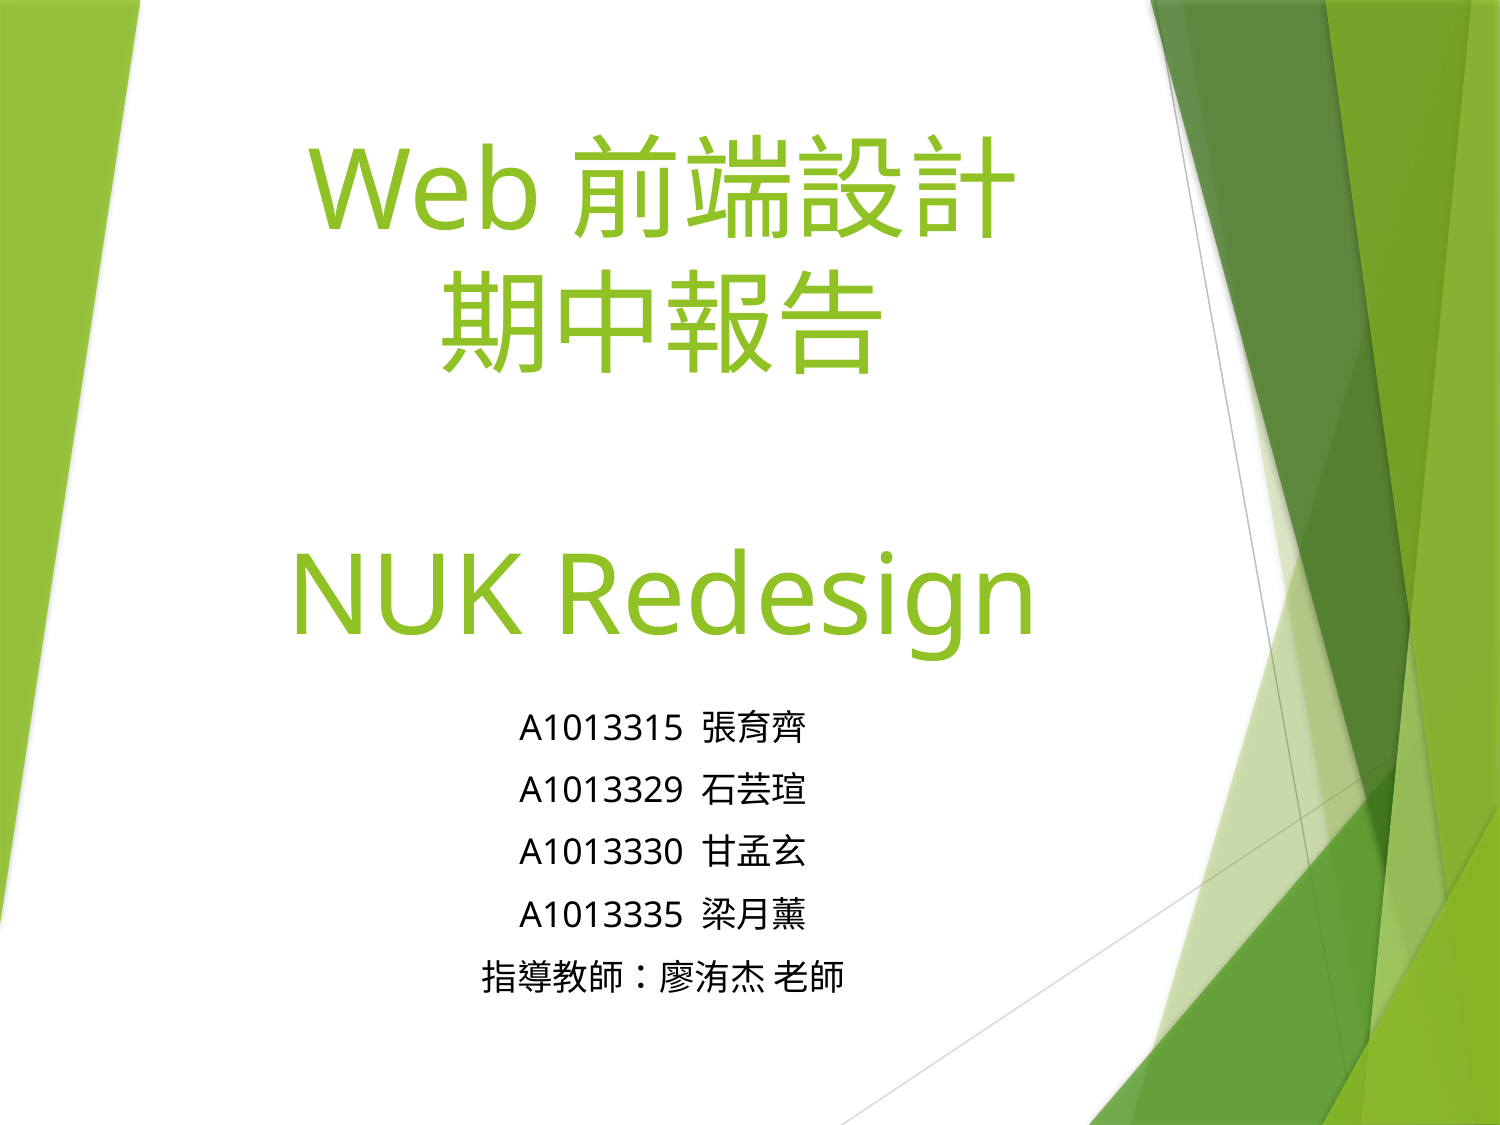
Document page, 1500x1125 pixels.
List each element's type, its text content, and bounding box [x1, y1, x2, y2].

title Web前端設計 期中報告 NUK Redesign [185, 97, 1142, 665]
subtitle A1013315 張育齊 A1013329 石芸瑄 A1013330 甘孟玄 A1013335 梁月薰 指導教師：廖洧杰 老師 [185, 696, 1142, 1007]
